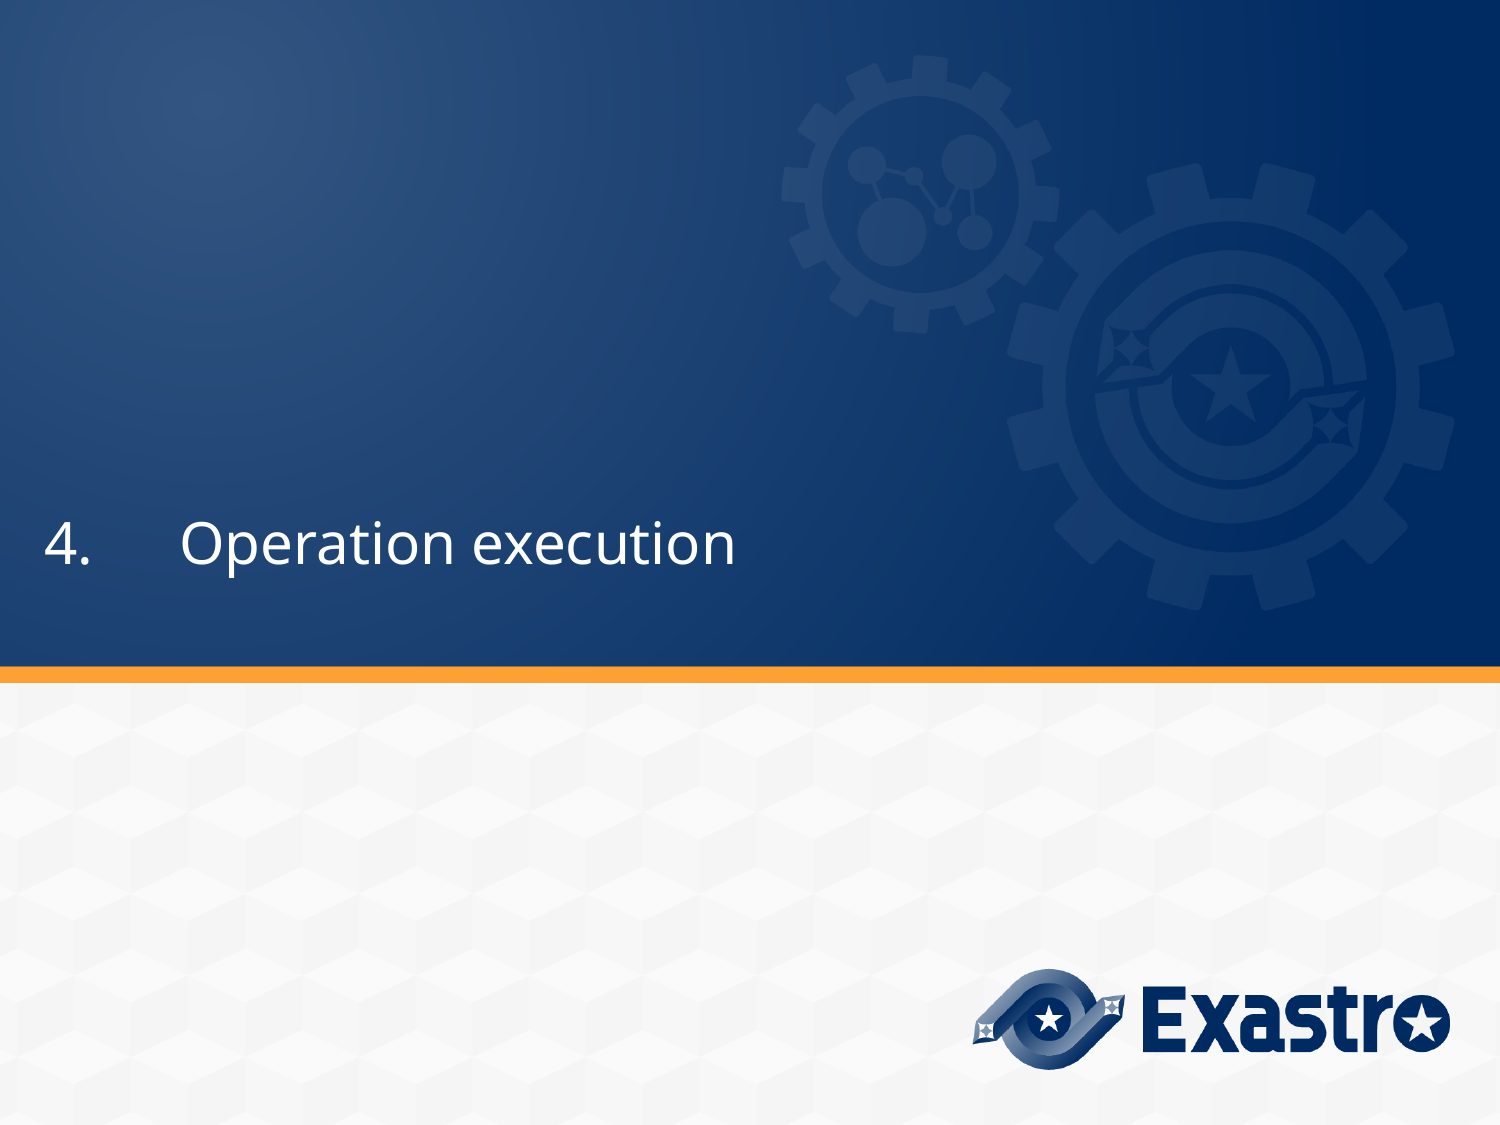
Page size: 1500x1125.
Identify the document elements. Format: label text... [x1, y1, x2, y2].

title 4. Operation execution [29, 499, 1471, 577]
picture [0, 0, 1500, 1125]
